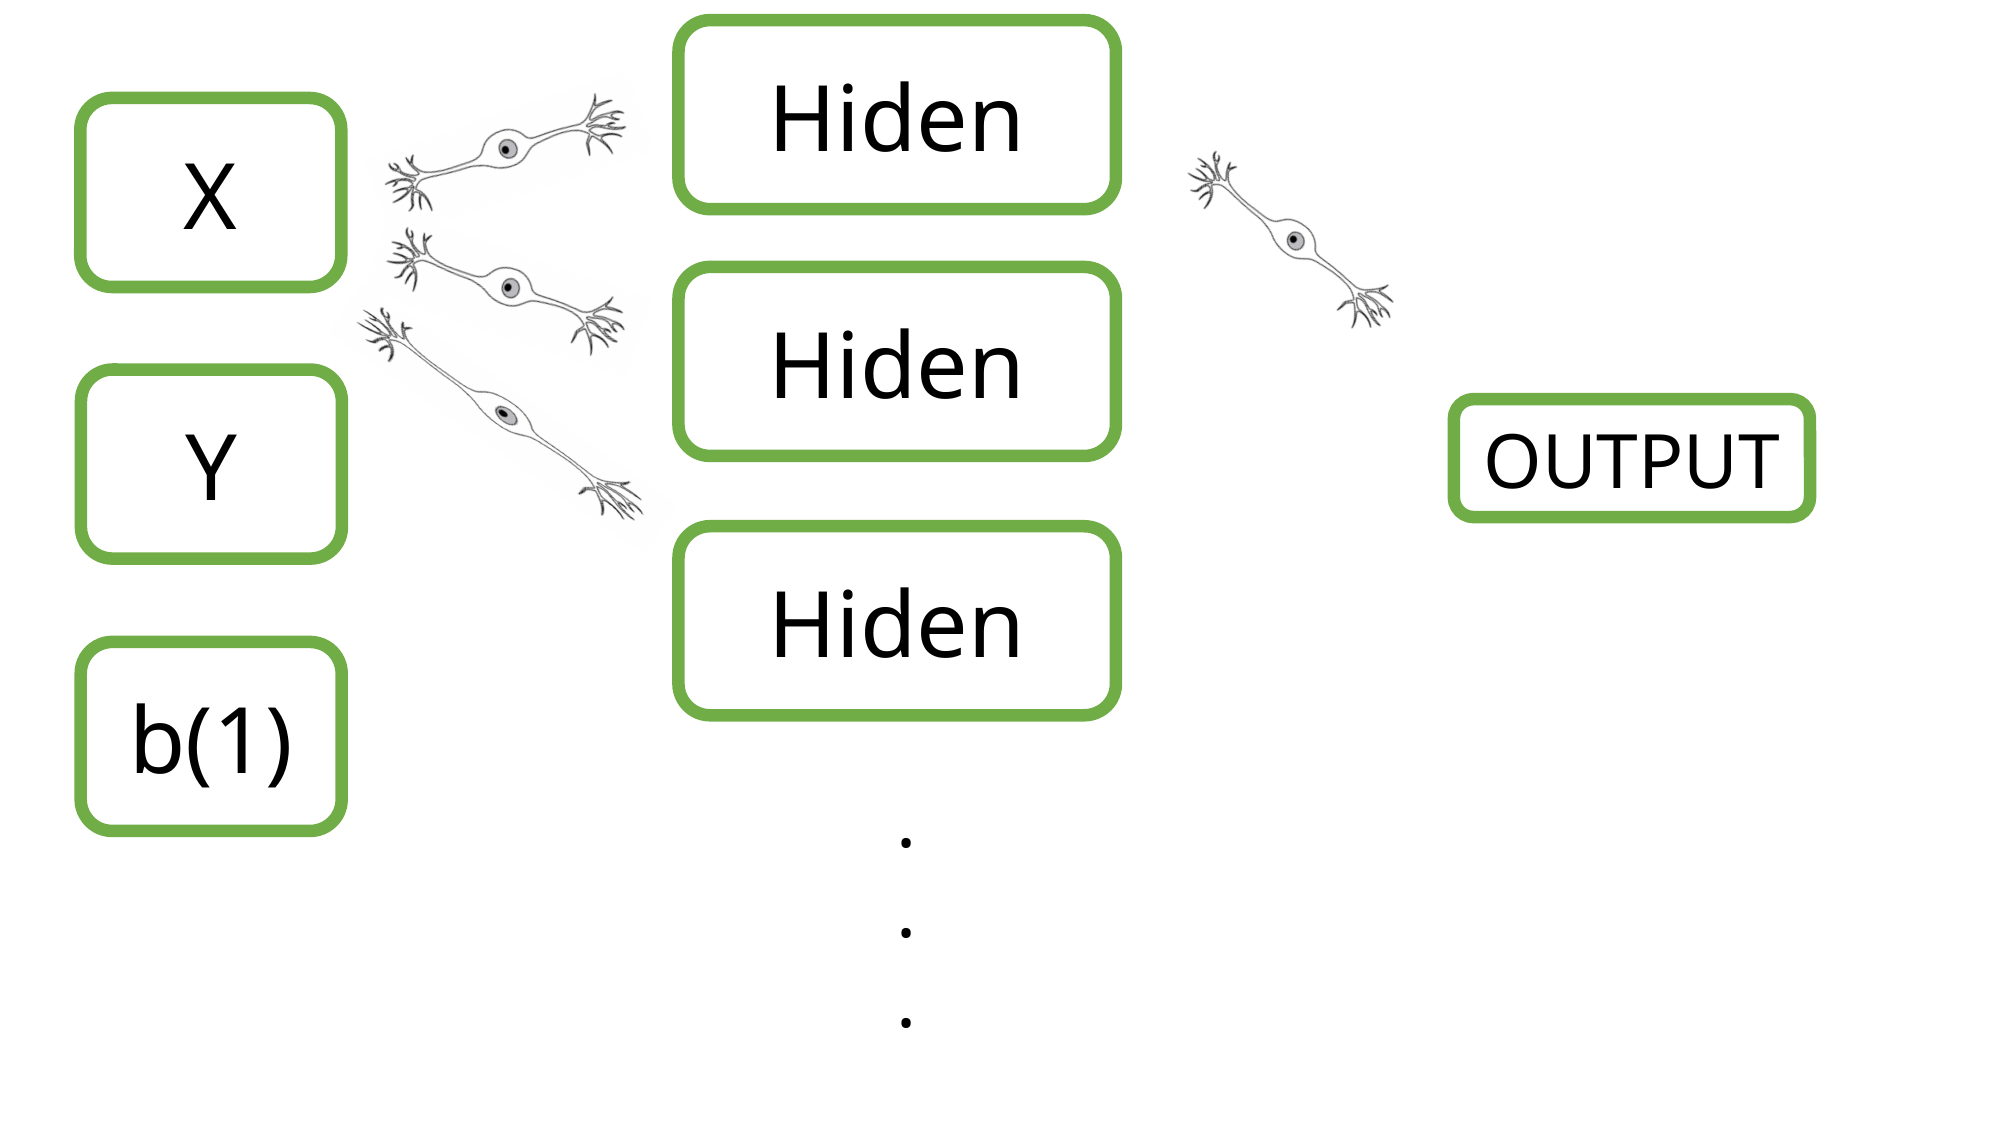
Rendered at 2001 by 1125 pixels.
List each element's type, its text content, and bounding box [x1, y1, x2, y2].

picture [1152, 130, 1430, 360]
text_box Hiden [677, 19, 1117, 211]
picture [310, 71, 696, 553]
text_box Hiden [677, 265, 1117, 457]
text_box Y [79, 368, 343, 560]
text_box b(1) [79, 640, 343, 832]
text_box OUTPUT [1452, 398, 1812, 519]
text_box Hiden [677, 525, 1117, 717]
text_box X [79, 96, 343, 289]
text_box . . . [881, 764, 932, 1050]
